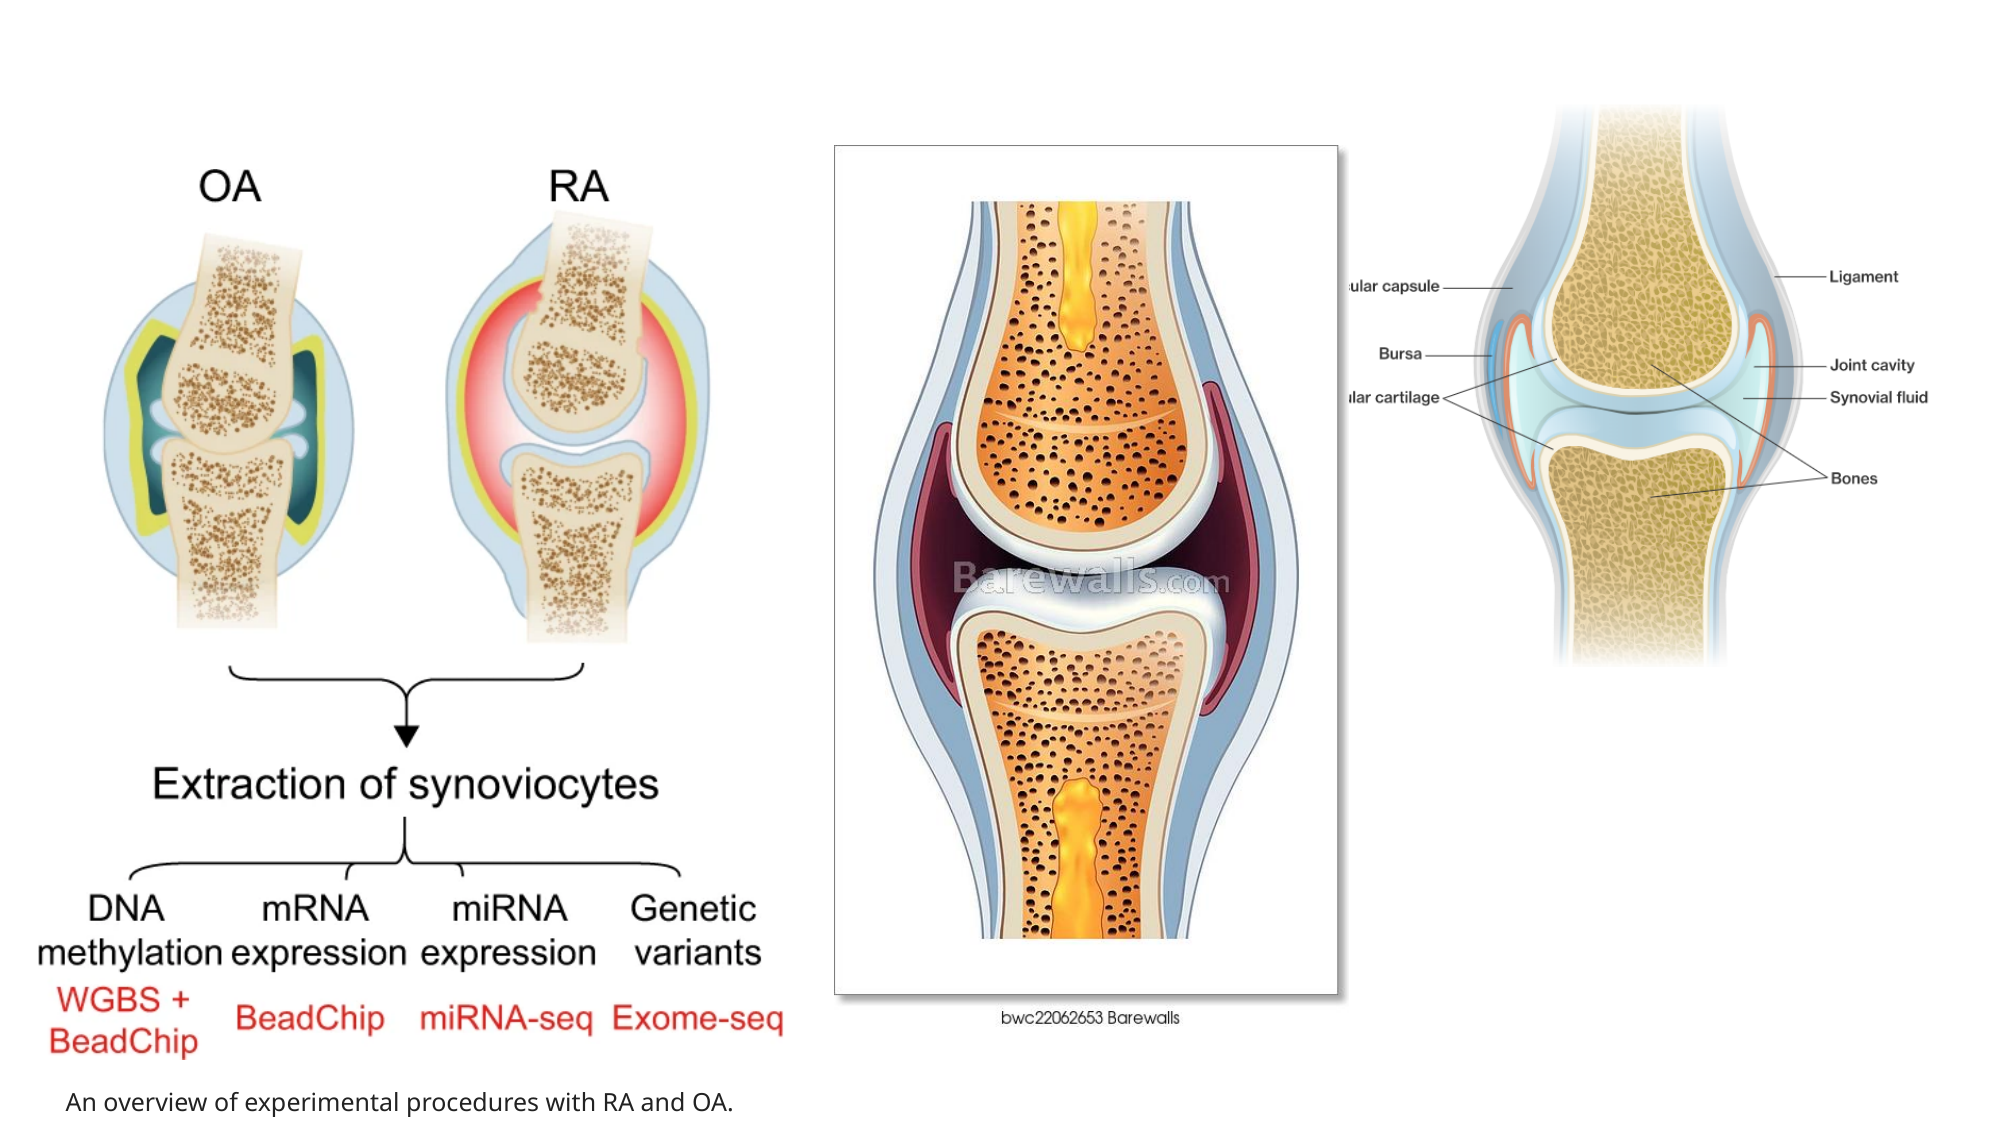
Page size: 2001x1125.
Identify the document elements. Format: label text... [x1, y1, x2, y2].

text_box An overview of experimental procedures with RA and OA. [50, 1079, 750, 1125]
picture [834, 90, 2000, 1027]
picture [37, 169, 805, 1065]
